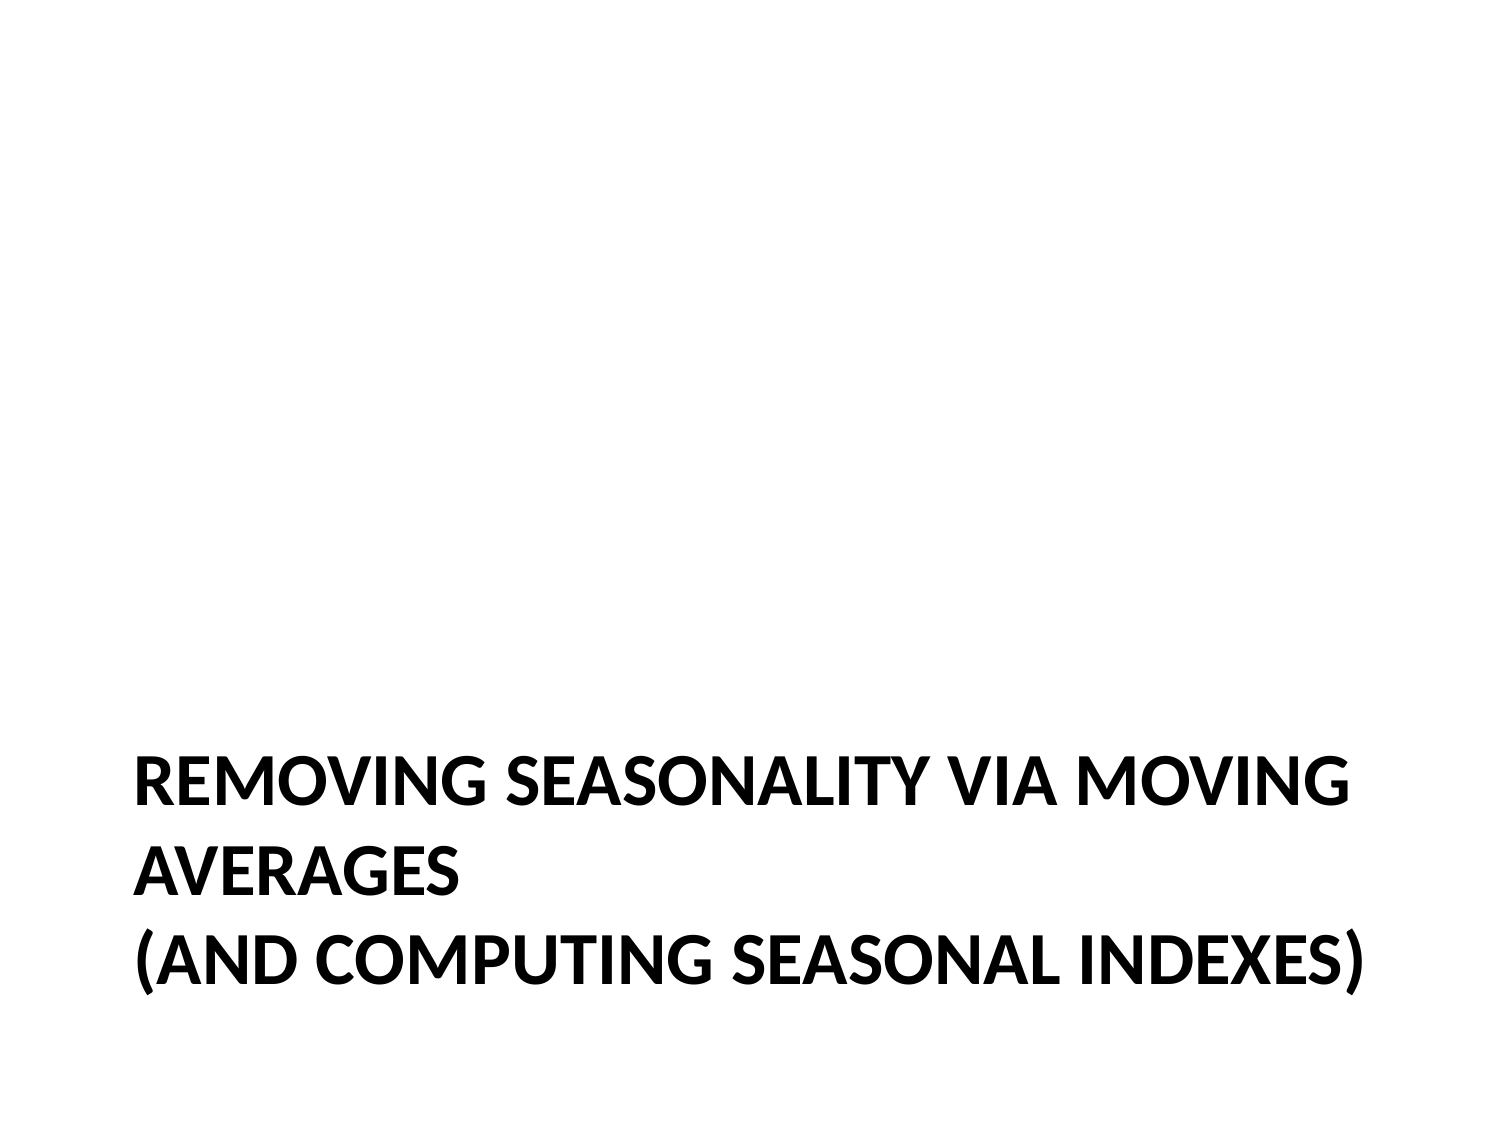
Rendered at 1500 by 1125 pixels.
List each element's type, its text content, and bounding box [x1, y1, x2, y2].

title Removing Seasonality via Moving averages (and computing seasonal indexes) [118, 722, 1394, 1038]
